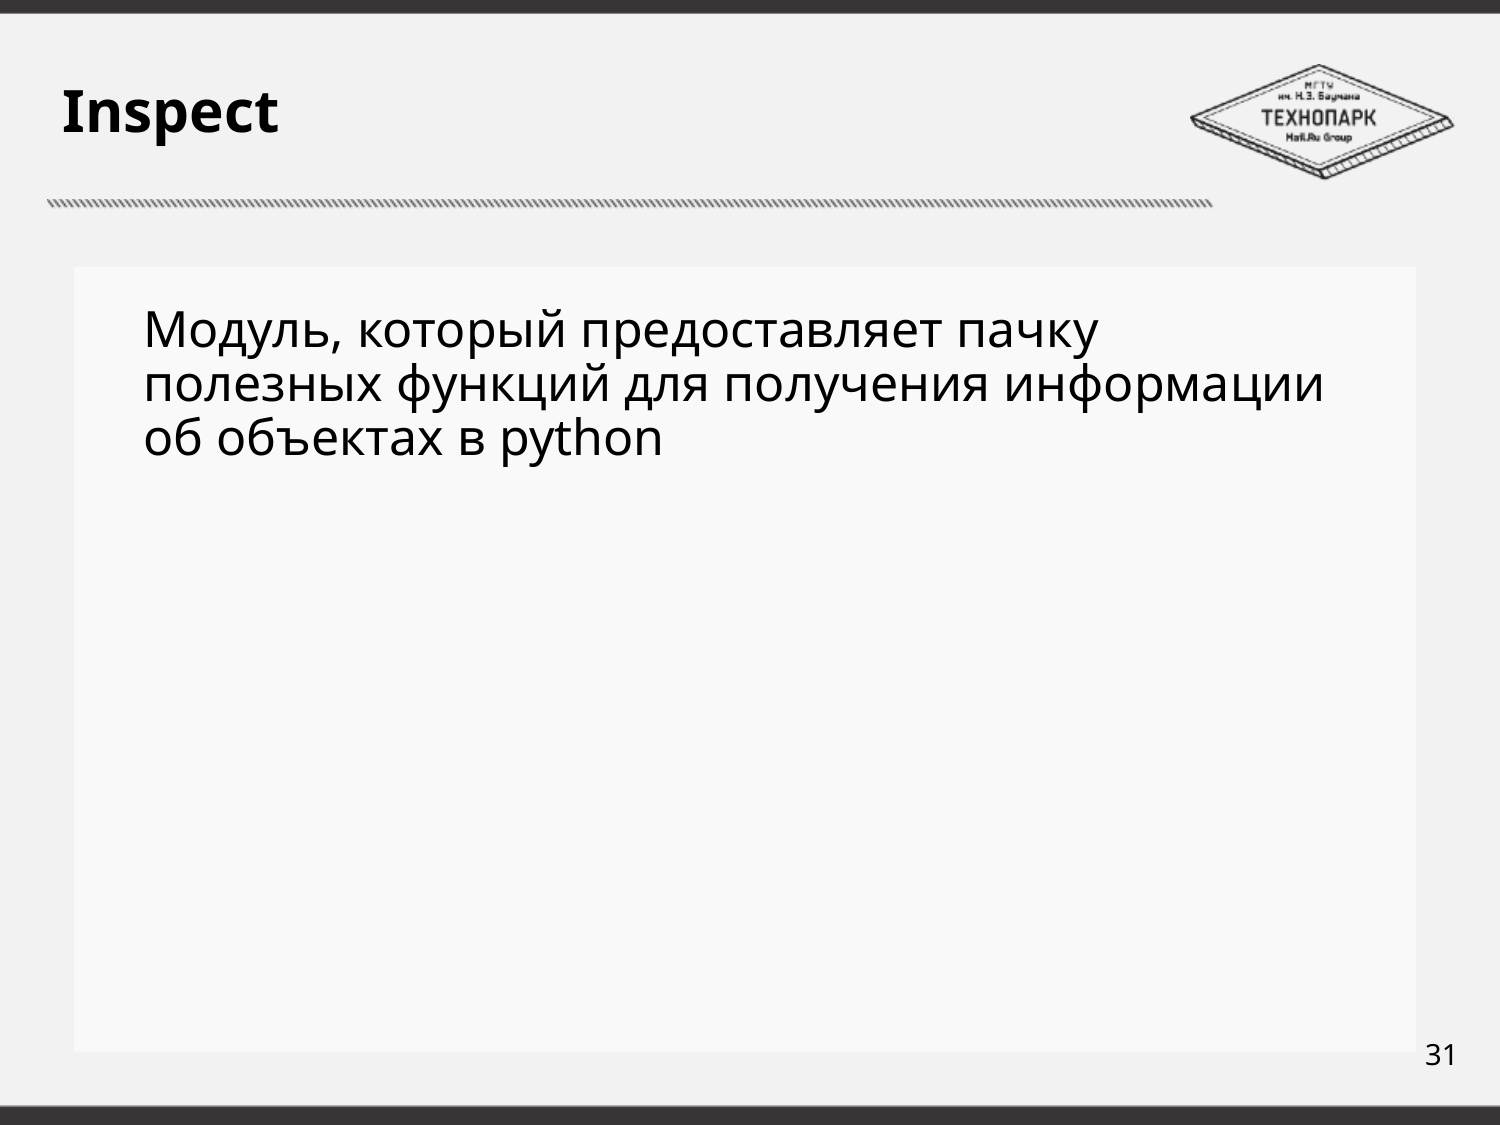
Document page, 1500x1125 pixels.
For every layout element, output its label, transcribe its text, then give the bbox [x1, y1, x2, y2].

slide_number 31 [1136, 1025, 1474, 1086]
title Inspect [47, 42, 1191, 185]
list Модуль, который предоставляет пачку полезных функций для получения информации об объектах в python [128, 296, 1364, 1024]
picture [0, 0, 1500, 1125]
